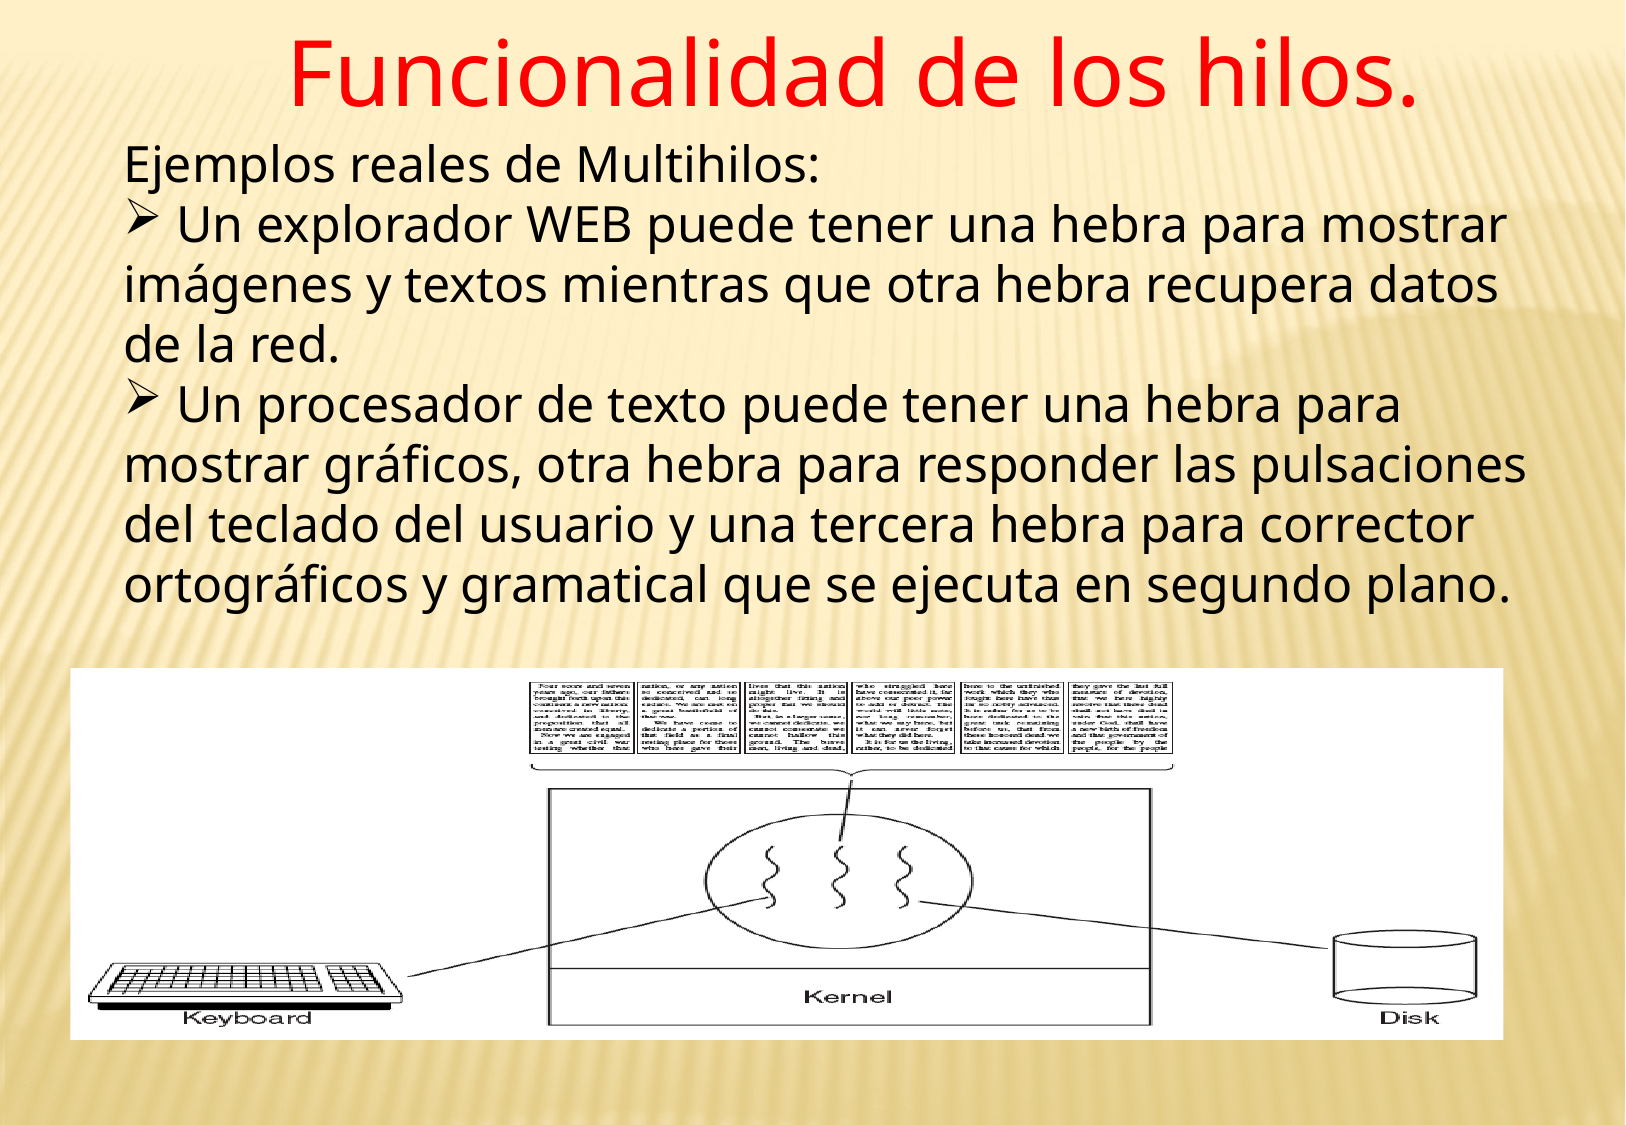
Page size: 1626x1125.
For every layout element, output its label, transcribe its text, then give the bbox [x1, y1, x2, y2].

text_box Funcionalidad de los hilos. [84, 7, 1625, 94]
text_box Ejemplos reales de Multihilos: Un explorador WEB puede tener una hebra para mostrar imágenes y textos mientras que otra hebra recupera datos de la red. Un procesador de texto puede tener una hebra para mostrar gráficos, otra hebra para responder las pulsaciones del teclado del usuario y una tercera hebra para corrector ortográficos y gramatical que se ejecuta en segundo plano. [108, 125, 1581, 681]
picture [69, 668, 1504, 1040]
